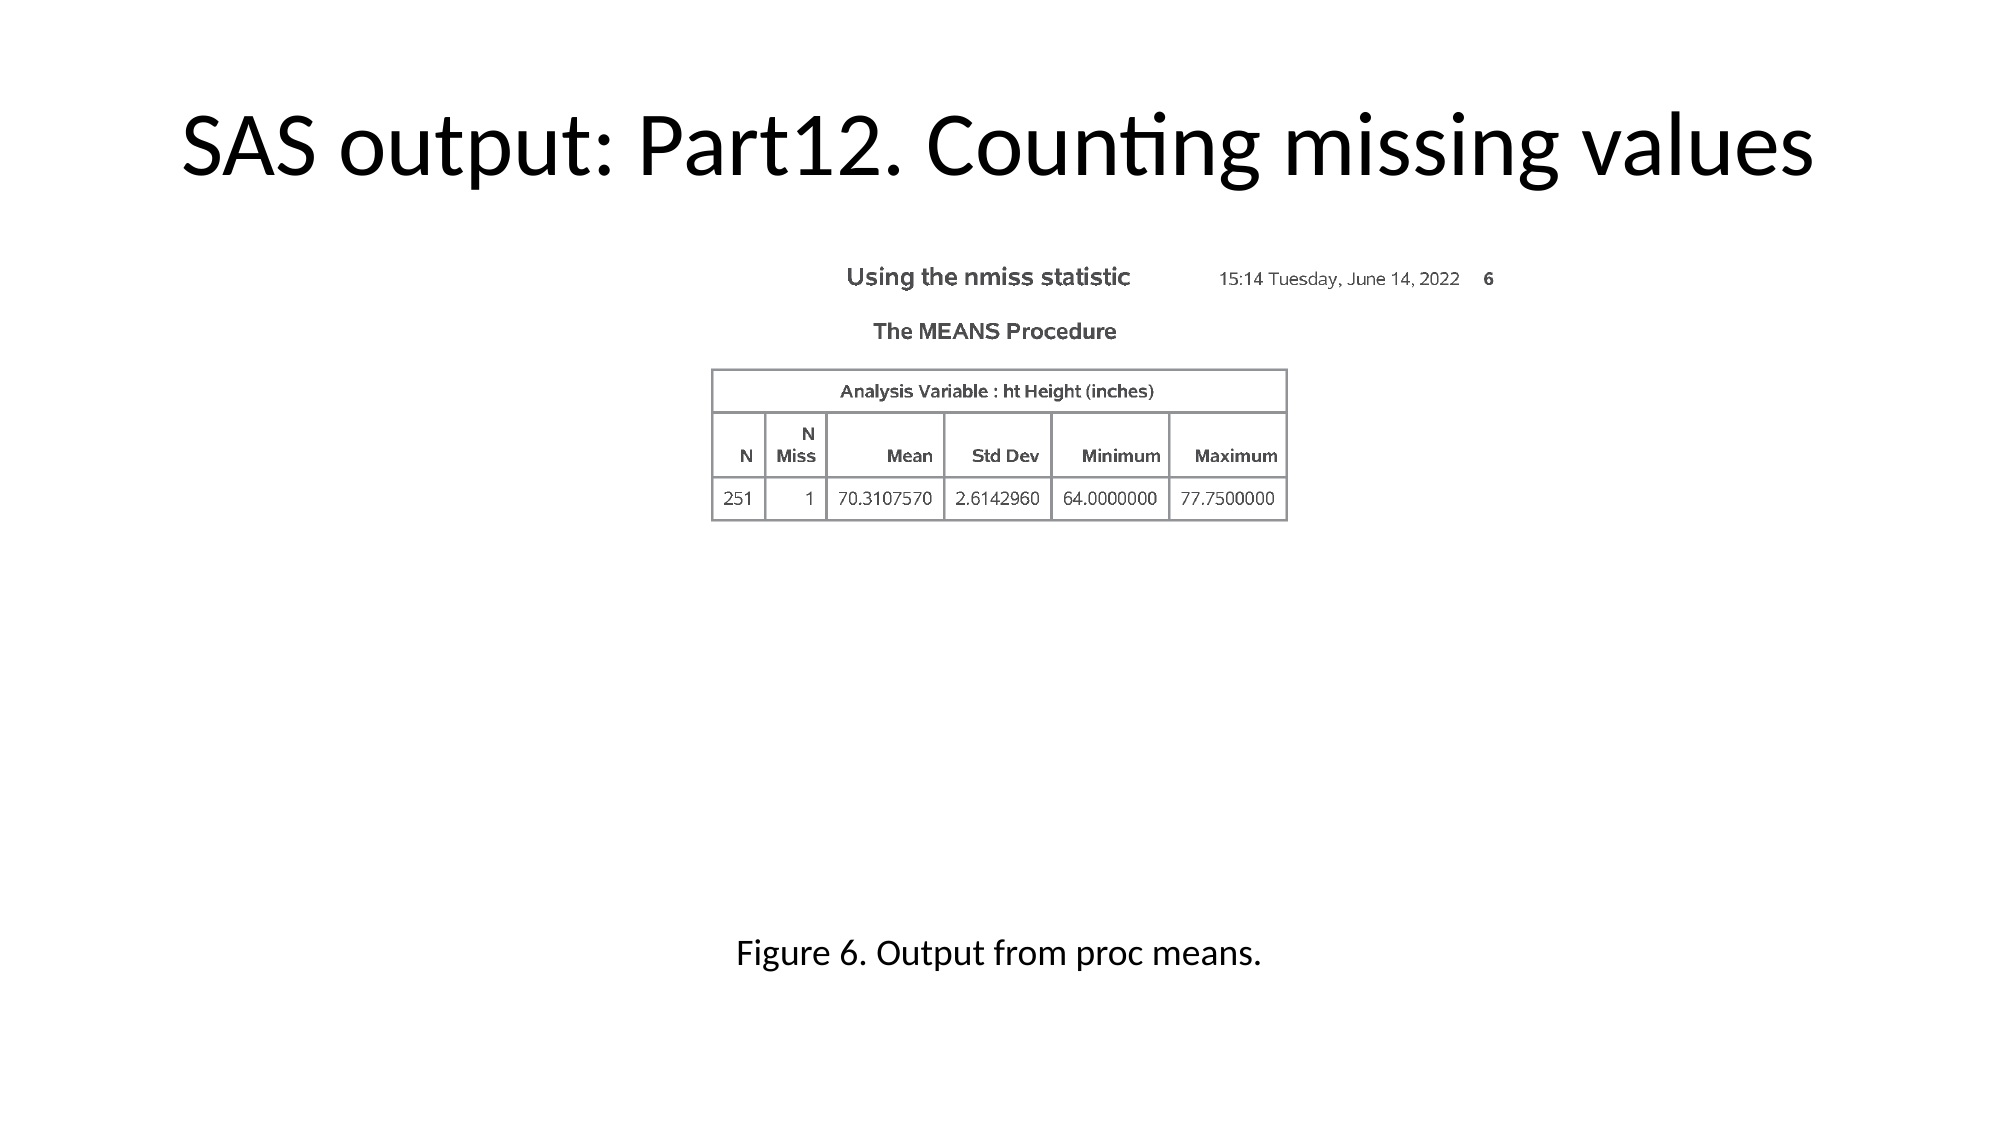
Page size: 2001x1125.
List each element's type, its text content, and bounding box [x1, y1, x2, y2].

text_box Figure 6. Output from proc means. [99, 920, 1900, 1005]
title SAS output: Part12. Counting missing values [99, 45, 1900, 233]
picture [466, 262, 1532, 921]
